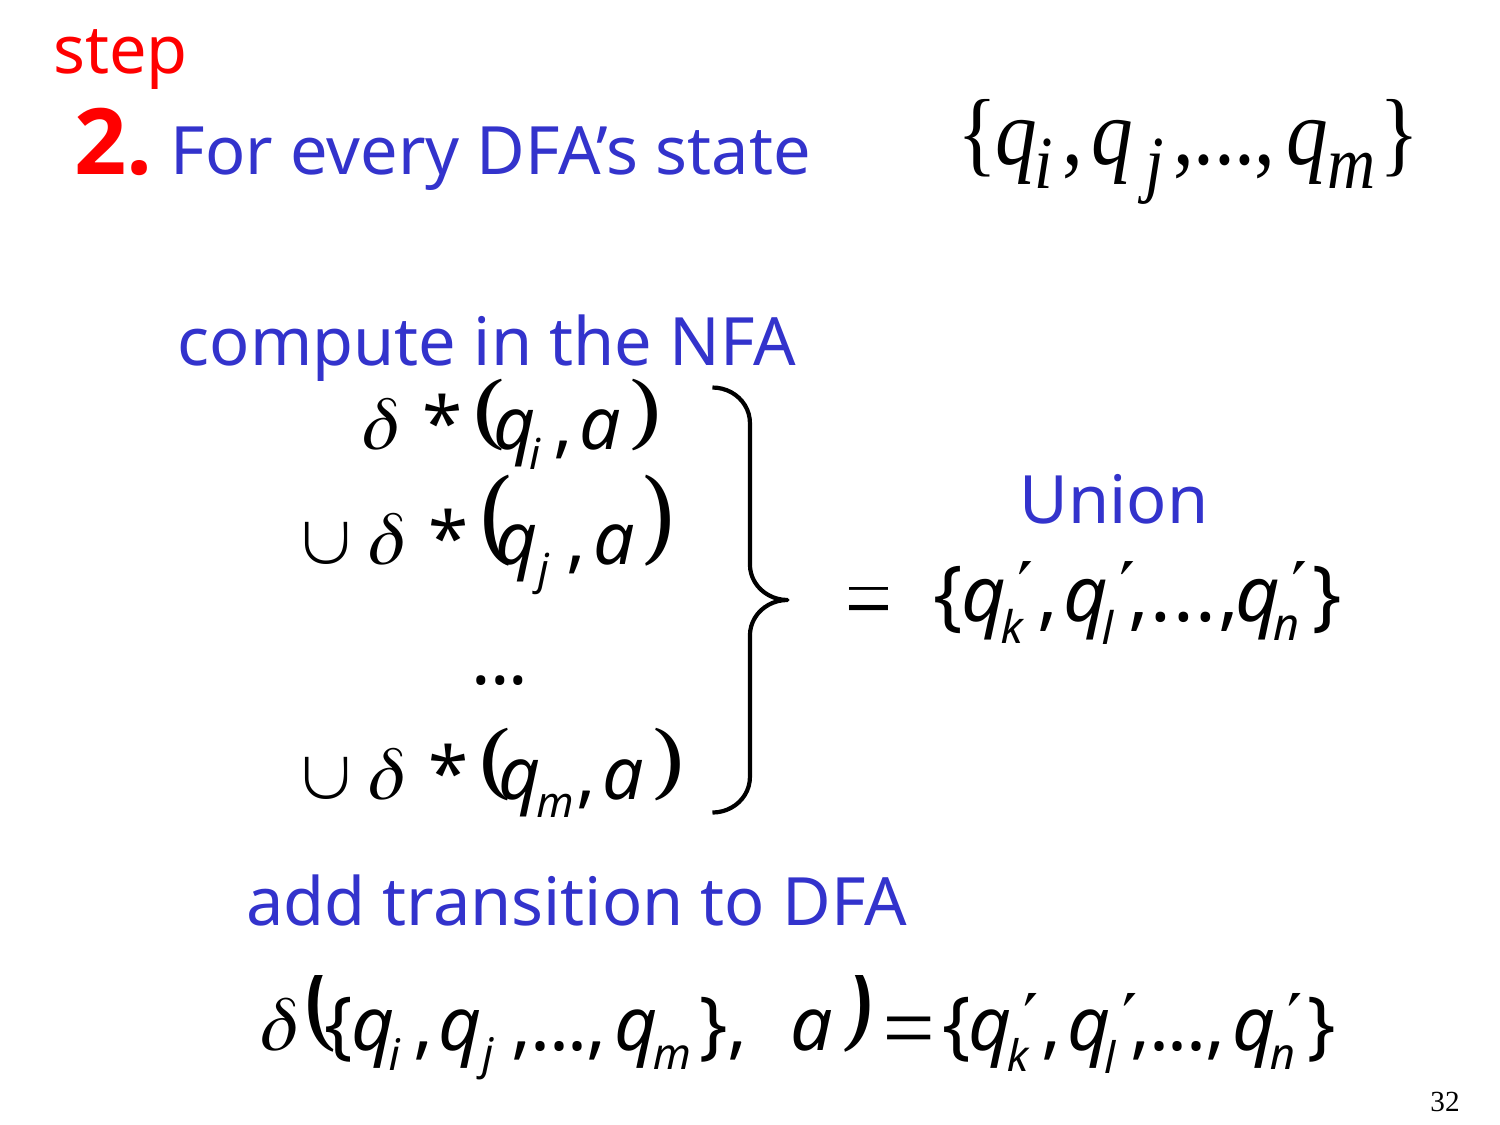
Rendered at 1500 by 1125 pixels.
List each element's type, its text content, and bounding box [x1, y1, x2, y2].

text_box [287, 374, 683, 838]
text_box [921, 543, 1354, 661]
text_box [249, 975, 1351, 1101]
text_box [837, 587, 888, 617]
slide_number 32 [1162, 1074, 1476, 1125]
list 2. For every DFA’s state compute in the NFA add transition to DFA [24, 74, 1476, 976]
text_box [962, 87, 1417, 210]
text_box [712, 387, 788, 813]
text_box step [38, 0, 203, 95]
text_box Union [1004, 449, 1224, 542]
